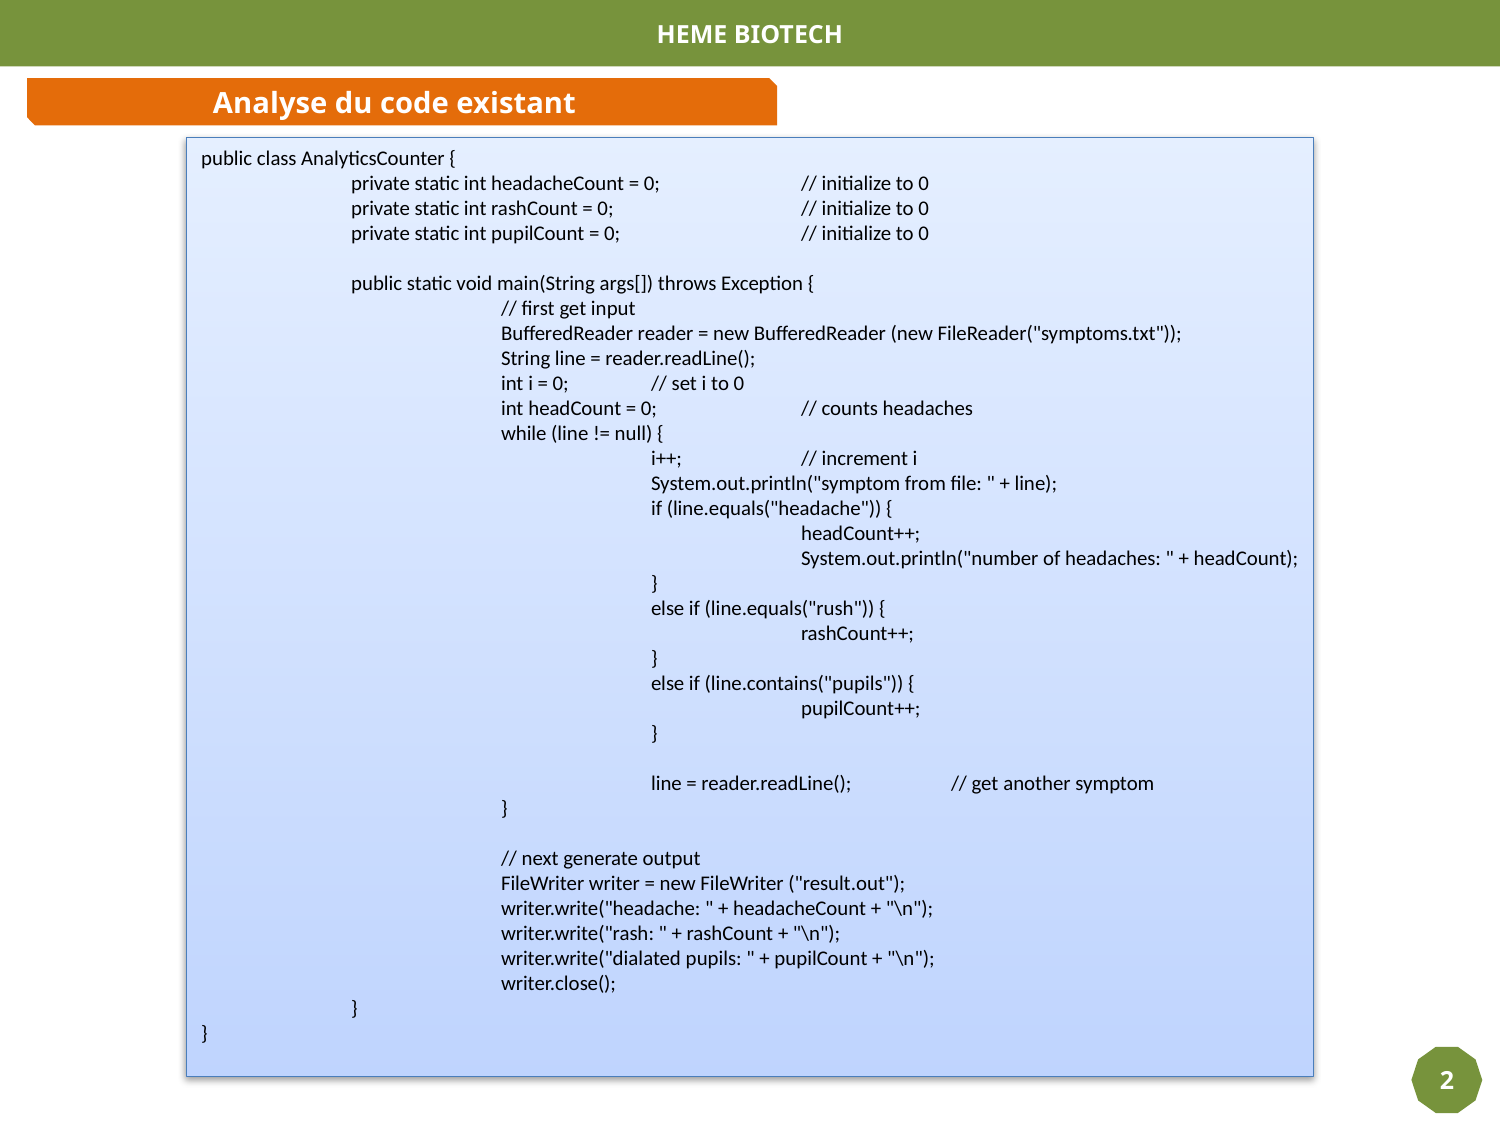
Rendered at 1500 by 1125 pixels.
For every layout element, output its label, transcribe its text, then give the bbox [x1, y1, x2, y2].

text_box public class AnalyticsCounter { private static int headacheCount = 0; // initialize to 0 private static int rashCount = 0; // initialize to 0 private static int pupilCount = 0; // initialize to 0 public static void main(String args[]) throws Exception { // first get input BufferedReader reader = new BufferedReader (new FileReader("symptoms.txt")); String line = reader.readLine(); int i = 0; // set i to 0 int headCount = 0; // counts headaches while (line != null) { i++; // increment i System.out.println("symptom from file: " + line); if (line.equals("headache")) { headCount++; System.out.println("number of headaches: " + headCount); } else if (line.equals("rush")) { rashCount++; } else if (line.contains("pupils")) { pupilCount++; } line = reader.readLine(); // get another symptom } // next generate output FileWriter writer = new FileWriter ("result.out"); writer.write("headache: " + headacheCount + "\n"); writer.write("rash: " + rashCount + "\n"); writer.write("dialated pupils: " + pupilCount + "\n"); writer.close(); } } [186, 137, 1314, 1077]
text_box Analyse du code existant [25, 76, 780, 128]
text_box 2 [1409, 1044, 1485, 1116]
text_box HEME BIOTECH [0, 0, 1500, 68]
